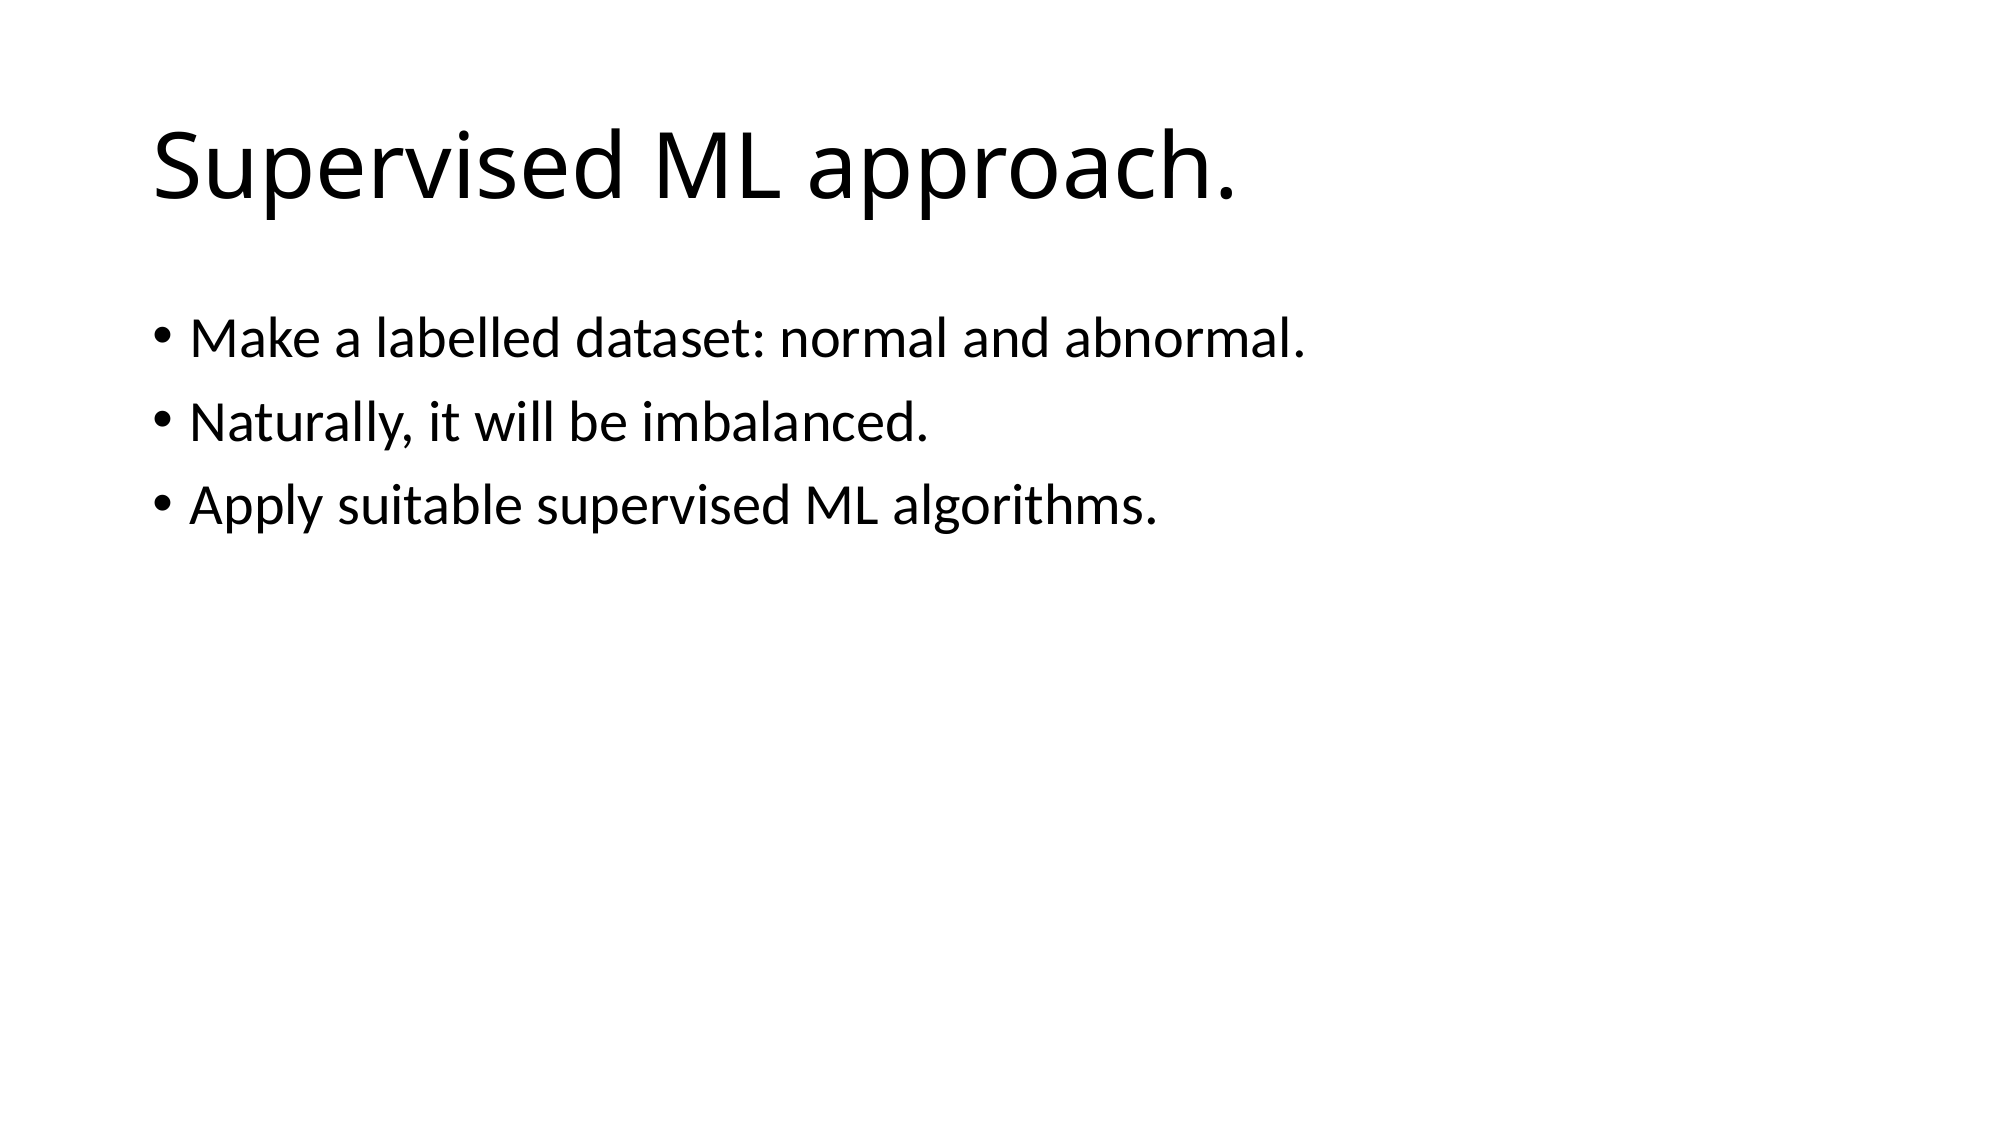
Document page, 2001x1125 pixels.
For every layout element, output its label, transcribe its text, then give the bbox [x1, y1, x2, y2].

list Make a labelled dataset: normal and abnormal. Naturally, it will be imbalanced. Apply suitable supervised ML algorithms. [137, 299, 1863, 1014]
title Supervised ML approach. [137, 59, 1863, 278]
